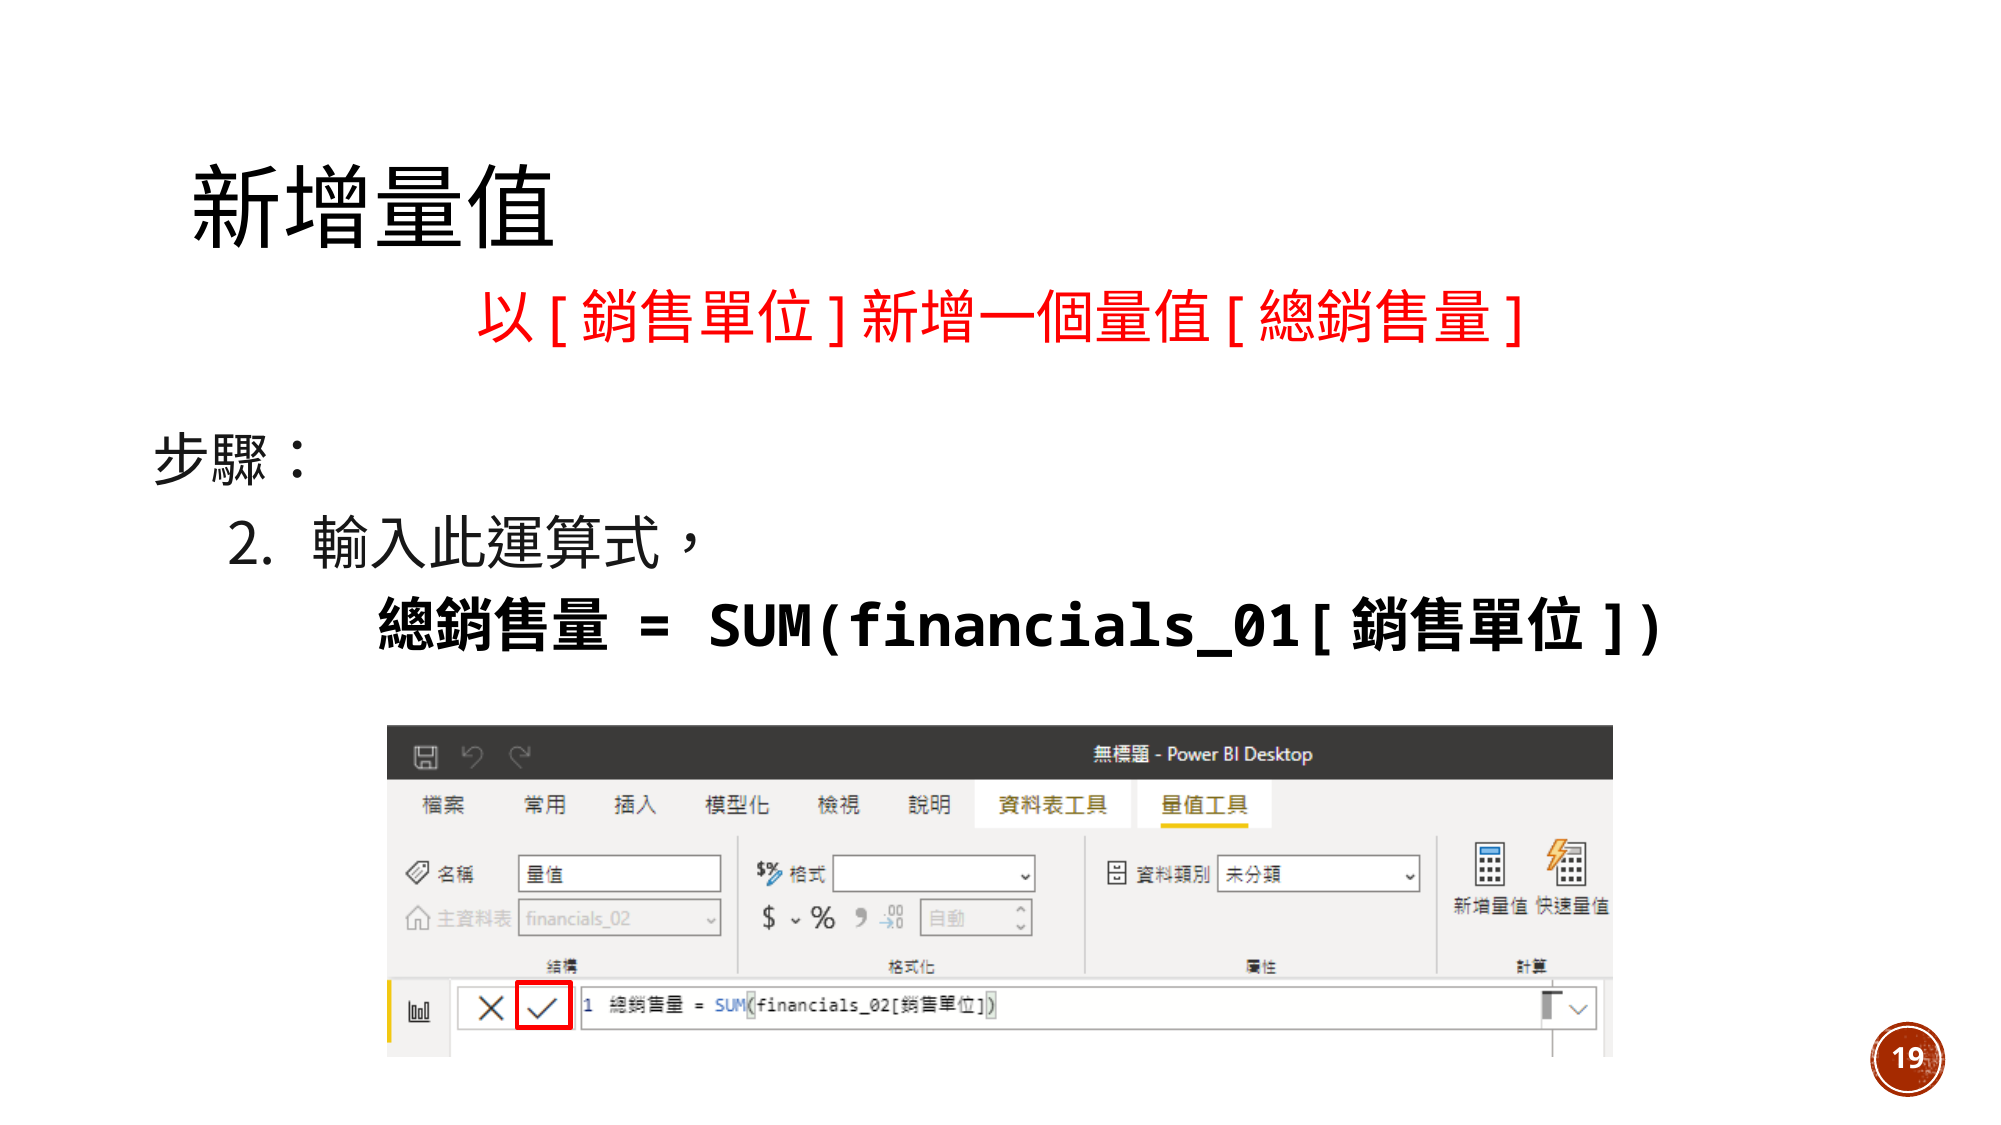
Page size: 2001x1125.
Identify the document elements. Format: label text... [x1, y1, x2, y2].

list 以[銷售單位]新增一個量值[總銷售量] [175, 271, 1826, 368]
text_box 步驟： 輸入此運算式， 總銷售量 = SUM(financials_01[銷售單位]) [137, 415, 1965, 666]
title 新增量值 [175, 79, 1826, 271]
picture [387, 725, 1613, 1057]
slide_number 19 [1855, 1028, 1961, 1089]
